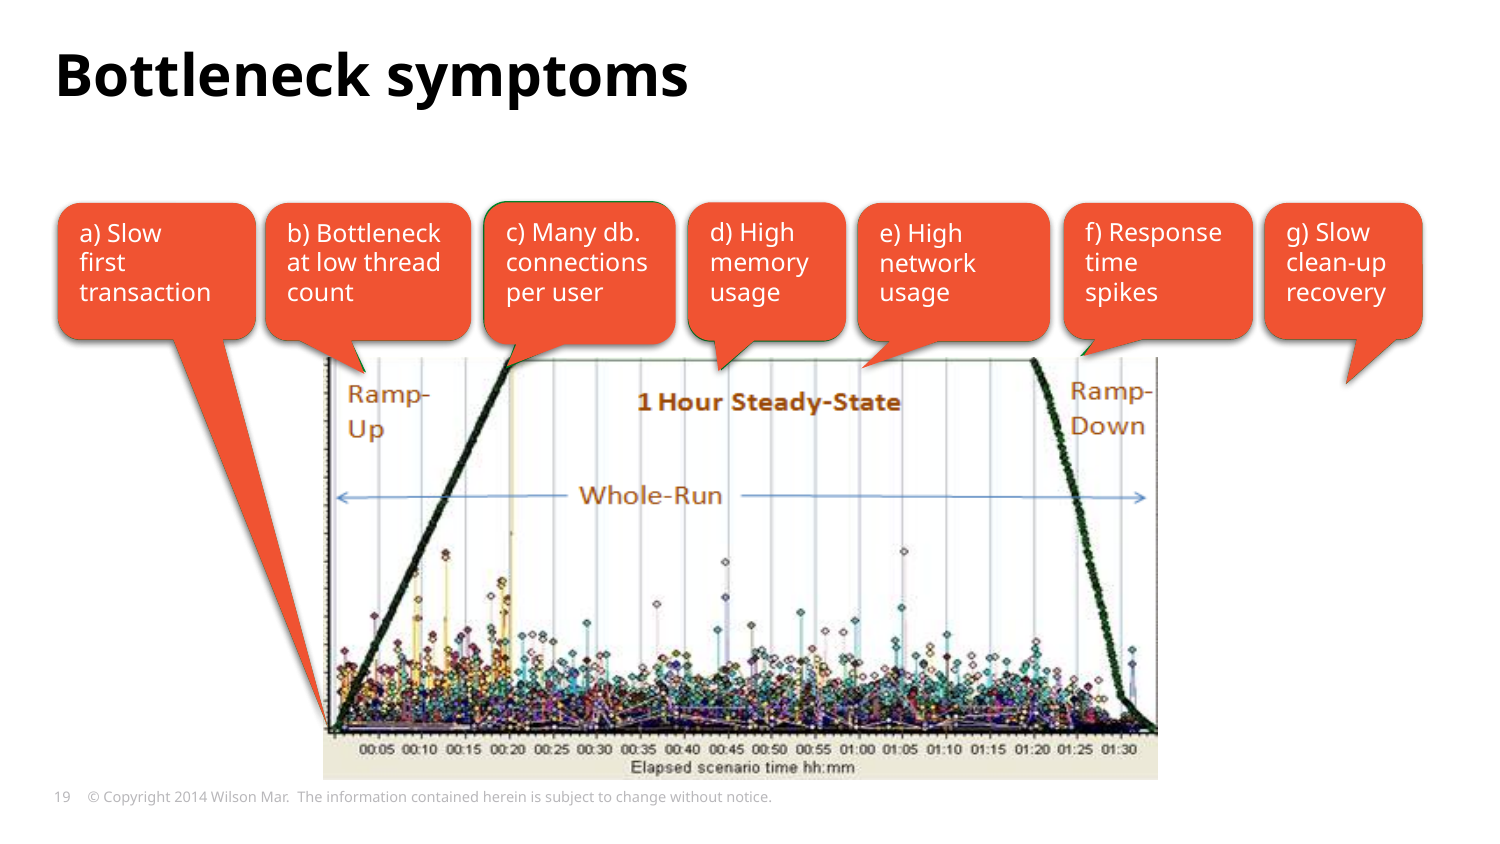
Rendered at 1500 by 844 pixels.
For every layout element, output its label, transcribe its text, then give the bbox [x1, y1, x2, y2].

text_box a) Slow first transaction [57, 202, 318, 705]
text_box c) Many db. connections per user [483, 201, 677, 355]
text_box f) Response time spikes [1062, 202, 1254, 355]
picture [323, 356, 1159, 780]
text_box e) High network usage [857, 202, 1051, 355]
text_box d) High memory usage [687, 201, 847, 355]
text_box b) Bottleneck at low thread count [264, 202, 472, 355]
text_box g) Slow clean-up recovery [1263, 202, 1424, 385]
title Bottleneck symptoms [54, 38, 1386, 110]
